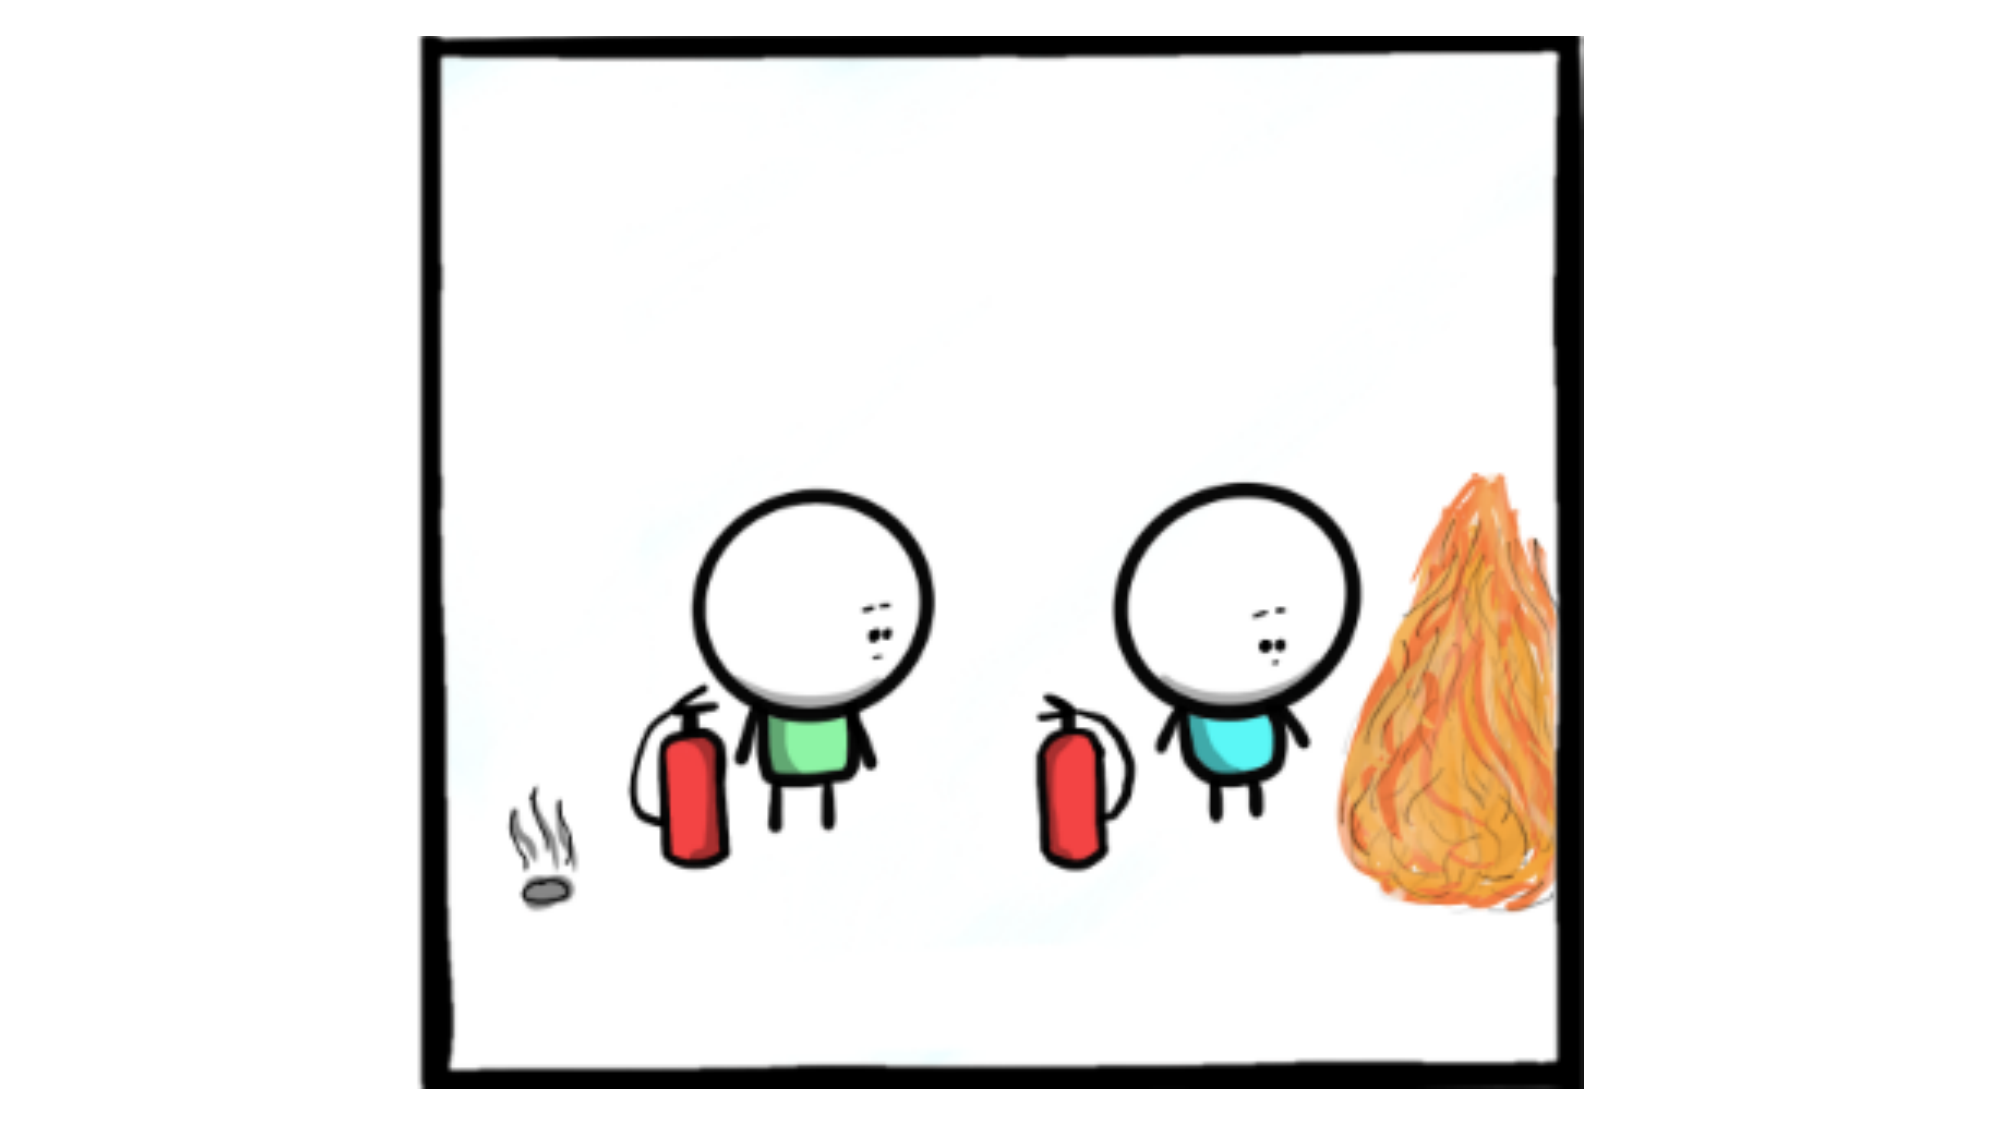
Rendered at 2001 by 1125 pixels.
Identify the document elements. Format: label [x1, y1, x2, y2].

picture [416, 36, 1584, 1089]
